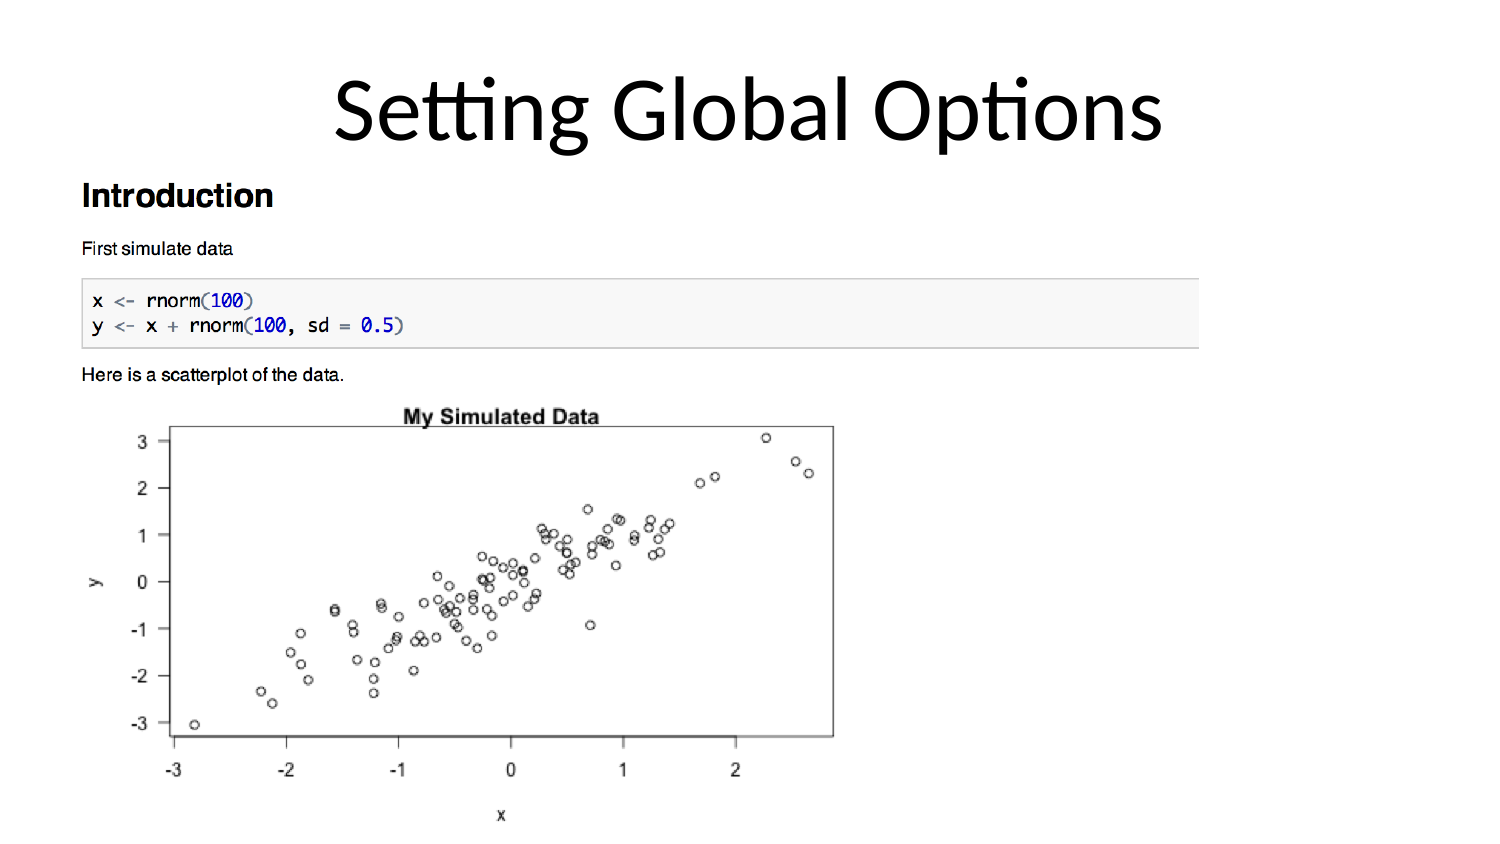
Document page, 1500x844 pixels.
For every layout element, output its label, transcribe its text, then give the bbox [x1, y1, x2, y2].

picture [74, 170, 1200, 836]
title Setting Global Options [75, 33, 1425, 175]
